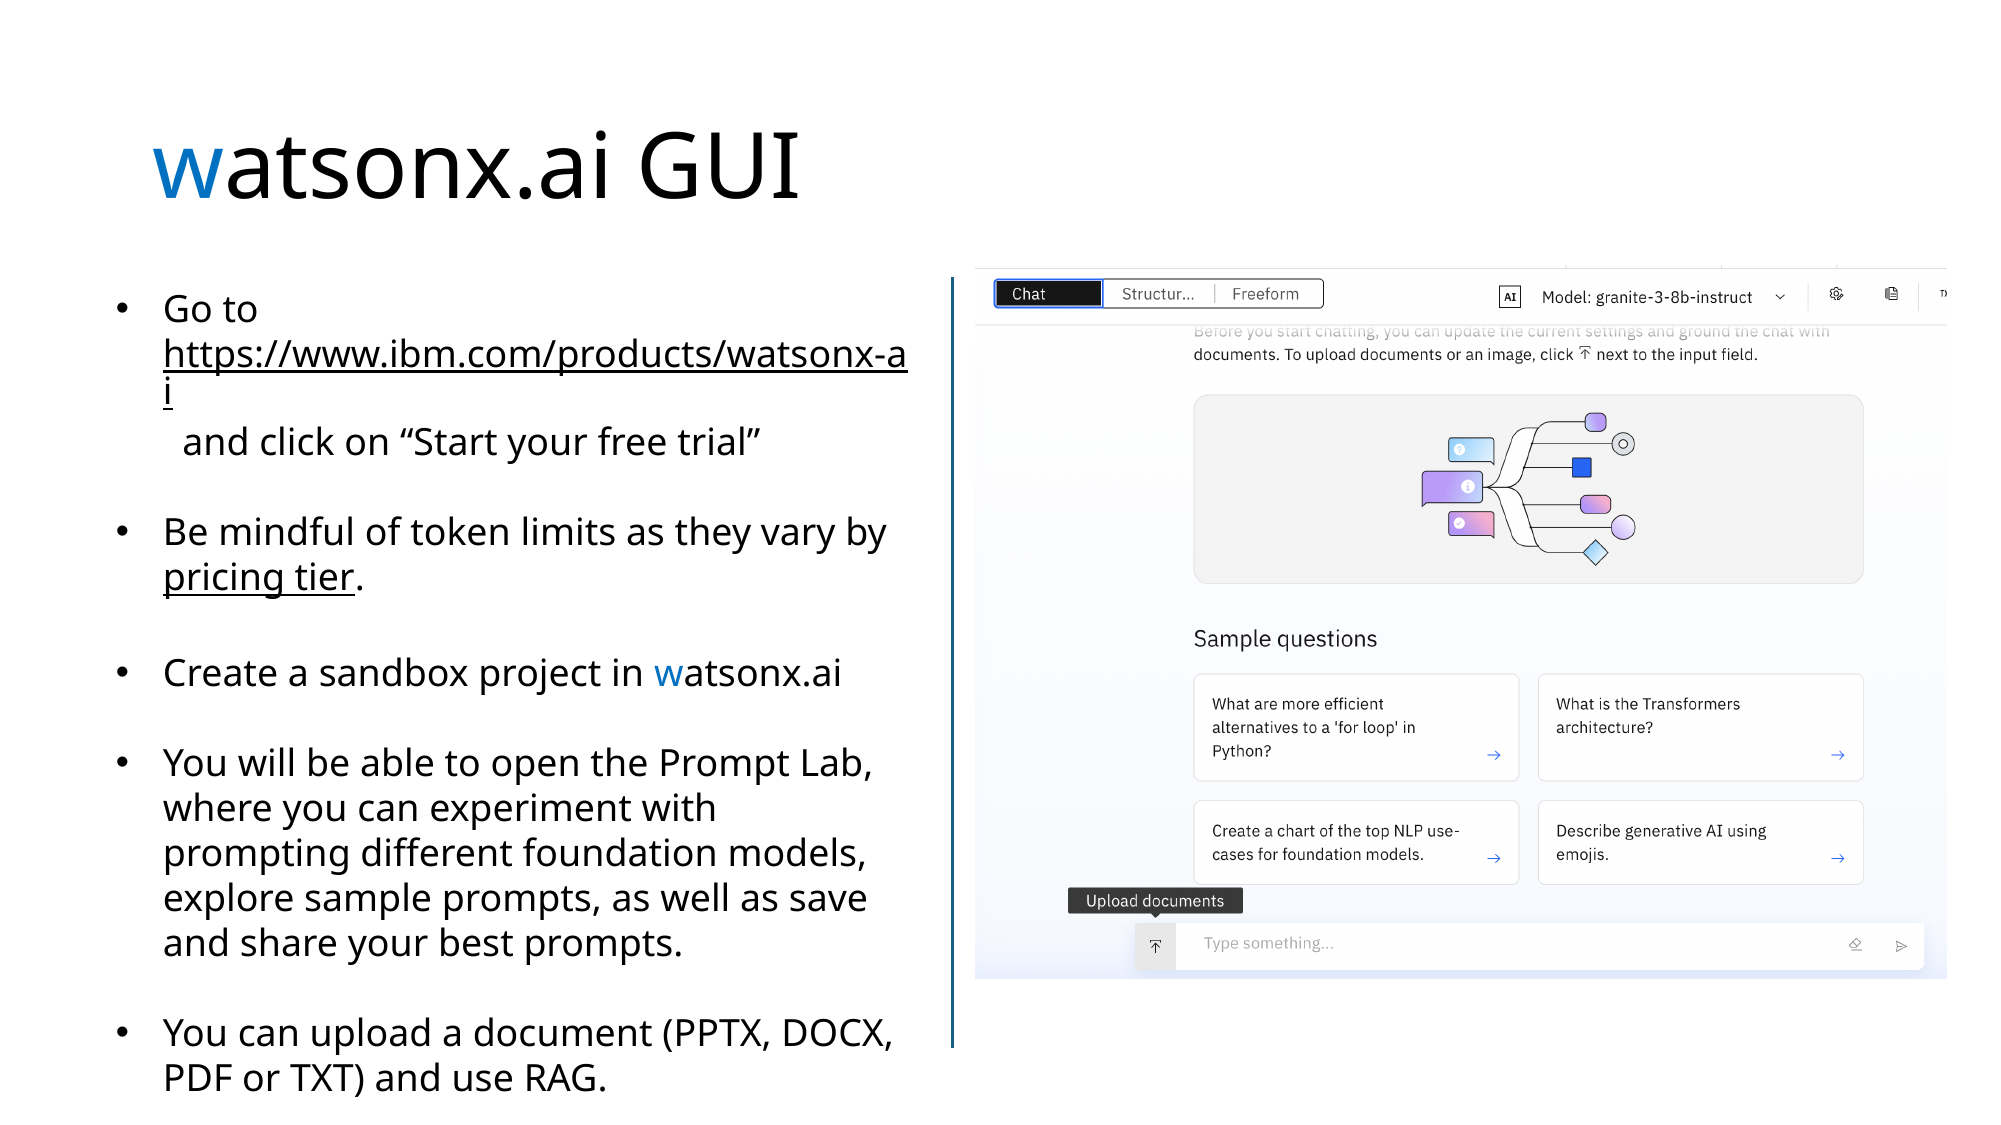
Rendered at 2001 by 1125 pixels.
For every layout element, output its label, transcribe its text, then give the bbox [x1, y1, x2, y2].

title watsonx.ai GUI [137, 59, 1863, 278]
text_box Go to https://www.ibm.com/products/watsonx-ai and click on “Start your free trial” Be mindful of token limits as they vary by pricing tier. Create a sandbox project in watsonx.ai You will be able to open the Prompt Lab, where you can experiment with prompting different foundation models, explore sample prompts, as well as save and share your best prompts. You can upload a document (PPTX, DOCX, PDF or TXT) and use RAG. [101, 277, 930, 1125]
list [974, 264, 1947, 980]
